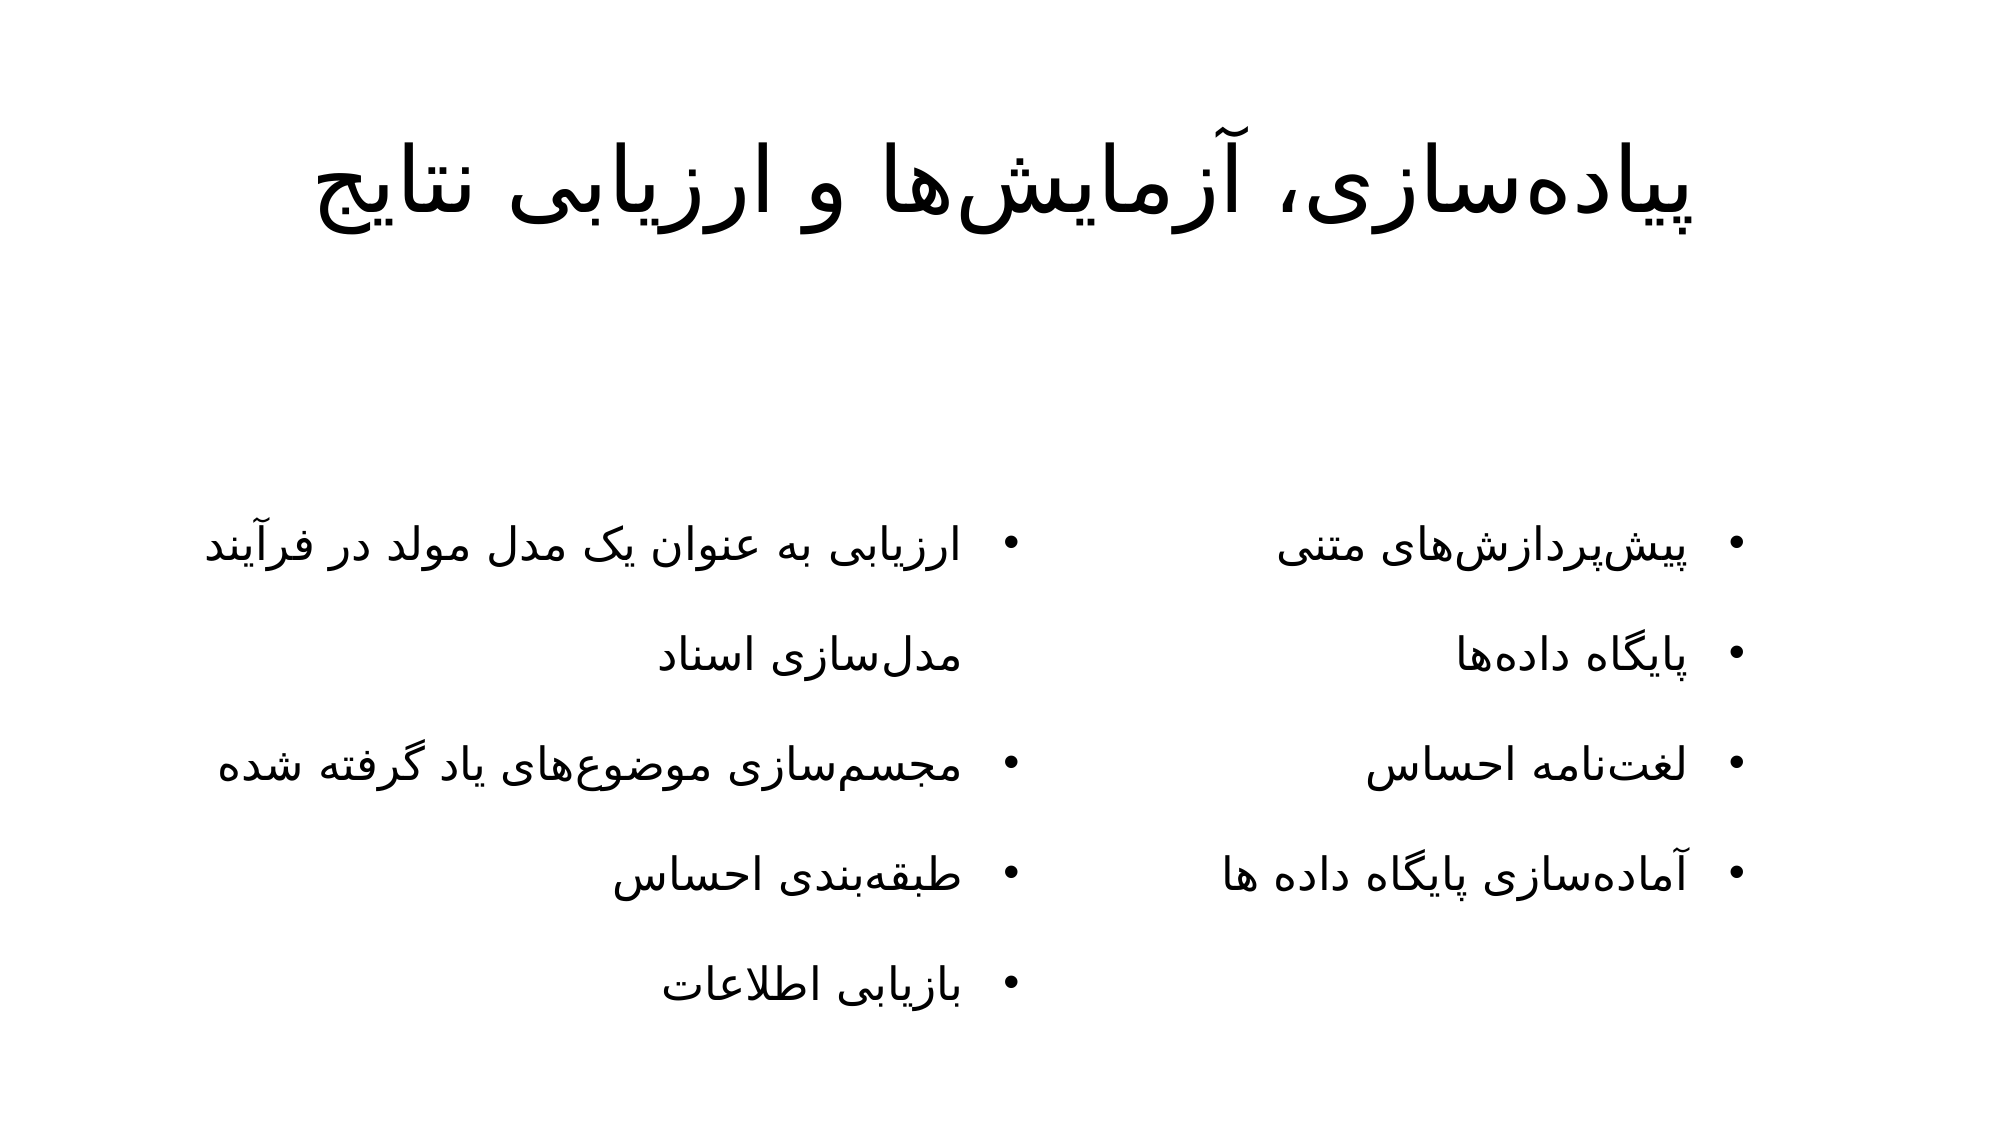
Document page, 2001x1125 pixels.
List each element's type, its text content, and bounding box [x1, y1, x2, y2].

text_box ارزیابی به عنوان یک مدل مولد در فرآیند مدل‌سازی اسناد مجسم‌سازی موضوع‌های یاد گرفته شده طبقه‌بندی احساس بازیابی اطلاعات [130, 452, 1034, 1017]
text_box پیاده‌سازی، آزمایش‌ها و ارزیابی نتایج [296, 113, 1710, 238]
text_box پیش‌پردازش‌های متنی پایگاه داده‌ها لغت‌نامه احساس آماده‌سازی پایگاه داده ها [1200, 452, 1760, 907]
